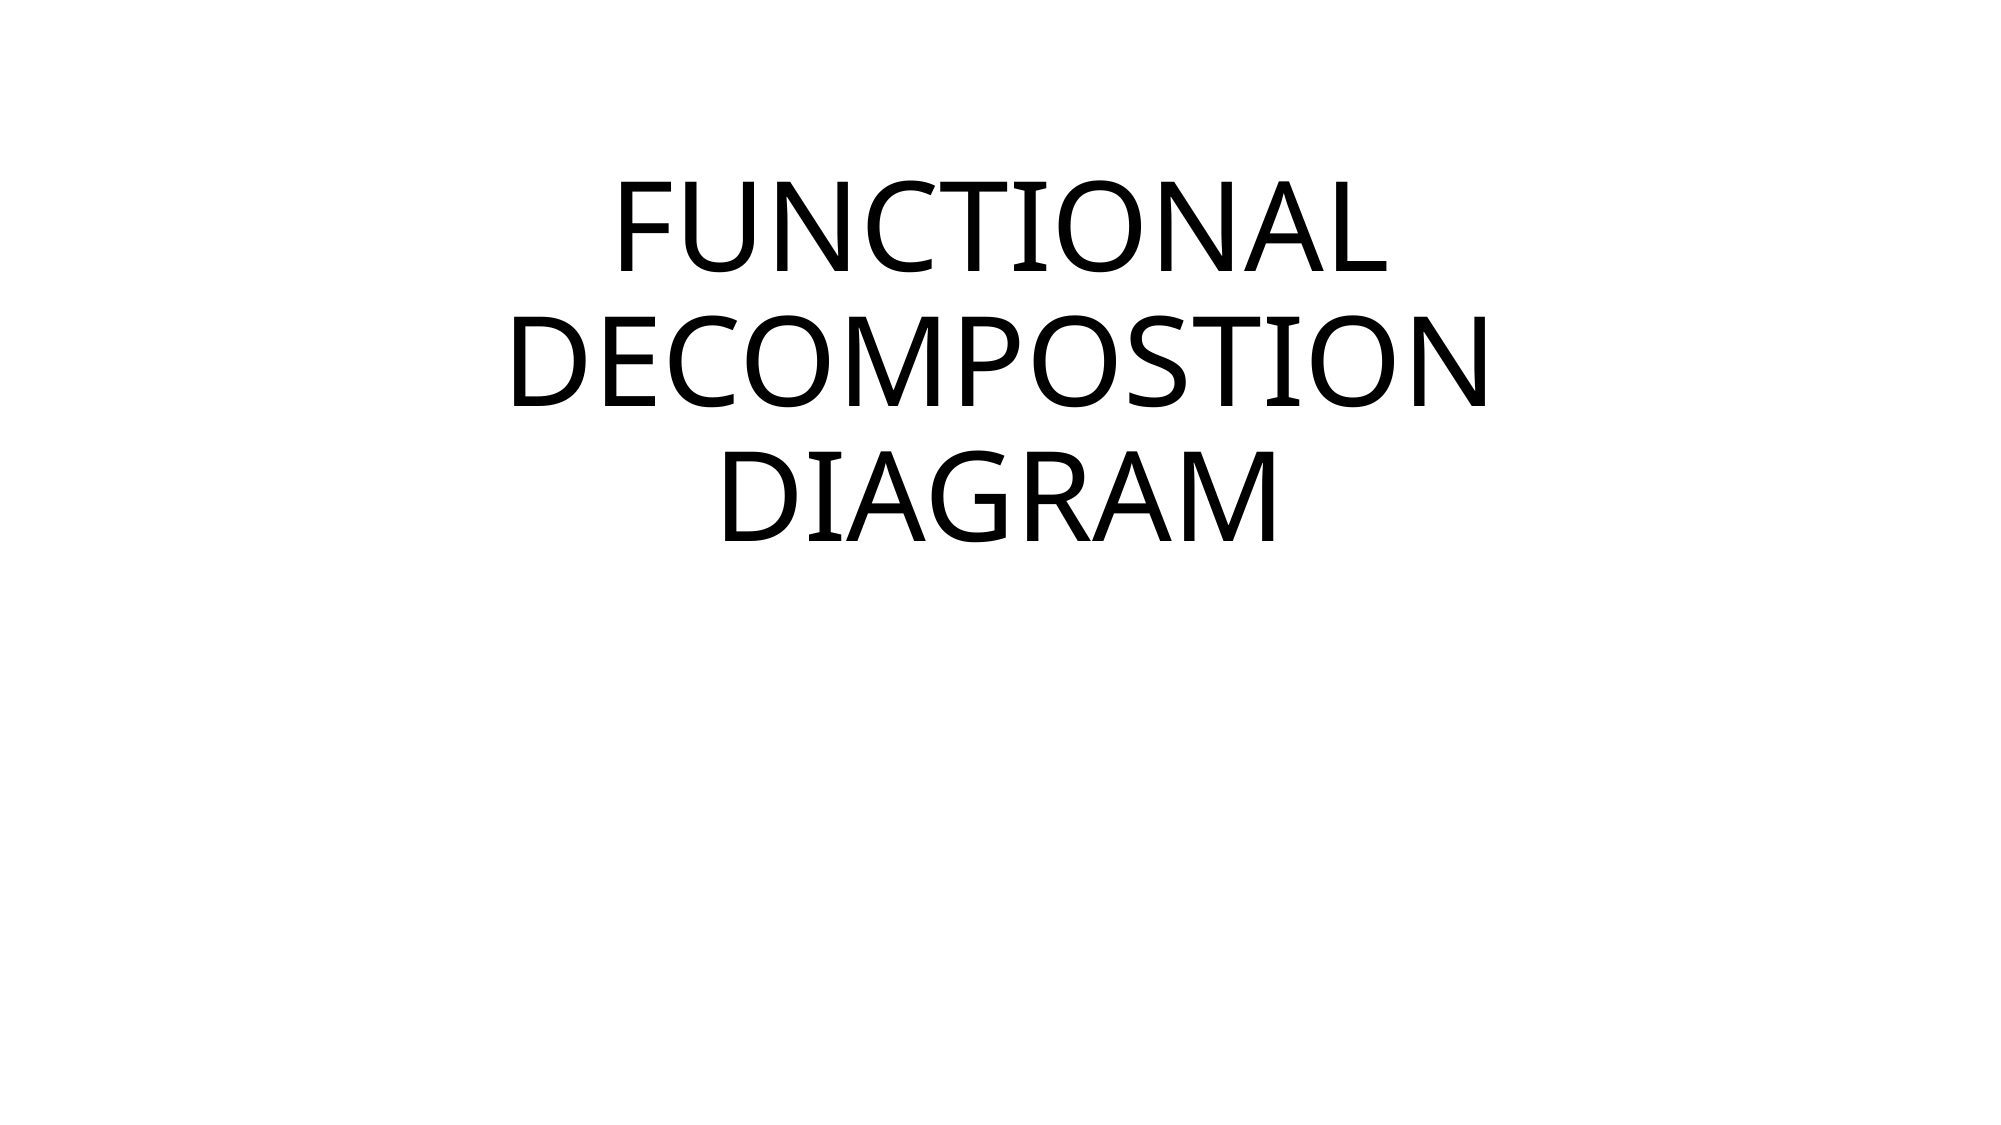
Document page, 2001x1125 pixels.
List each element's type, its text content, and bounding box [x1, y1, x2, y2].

title FUNCTIONAL DECOMPOSTION DIAGRAM [249, 184, 1750, 576]
